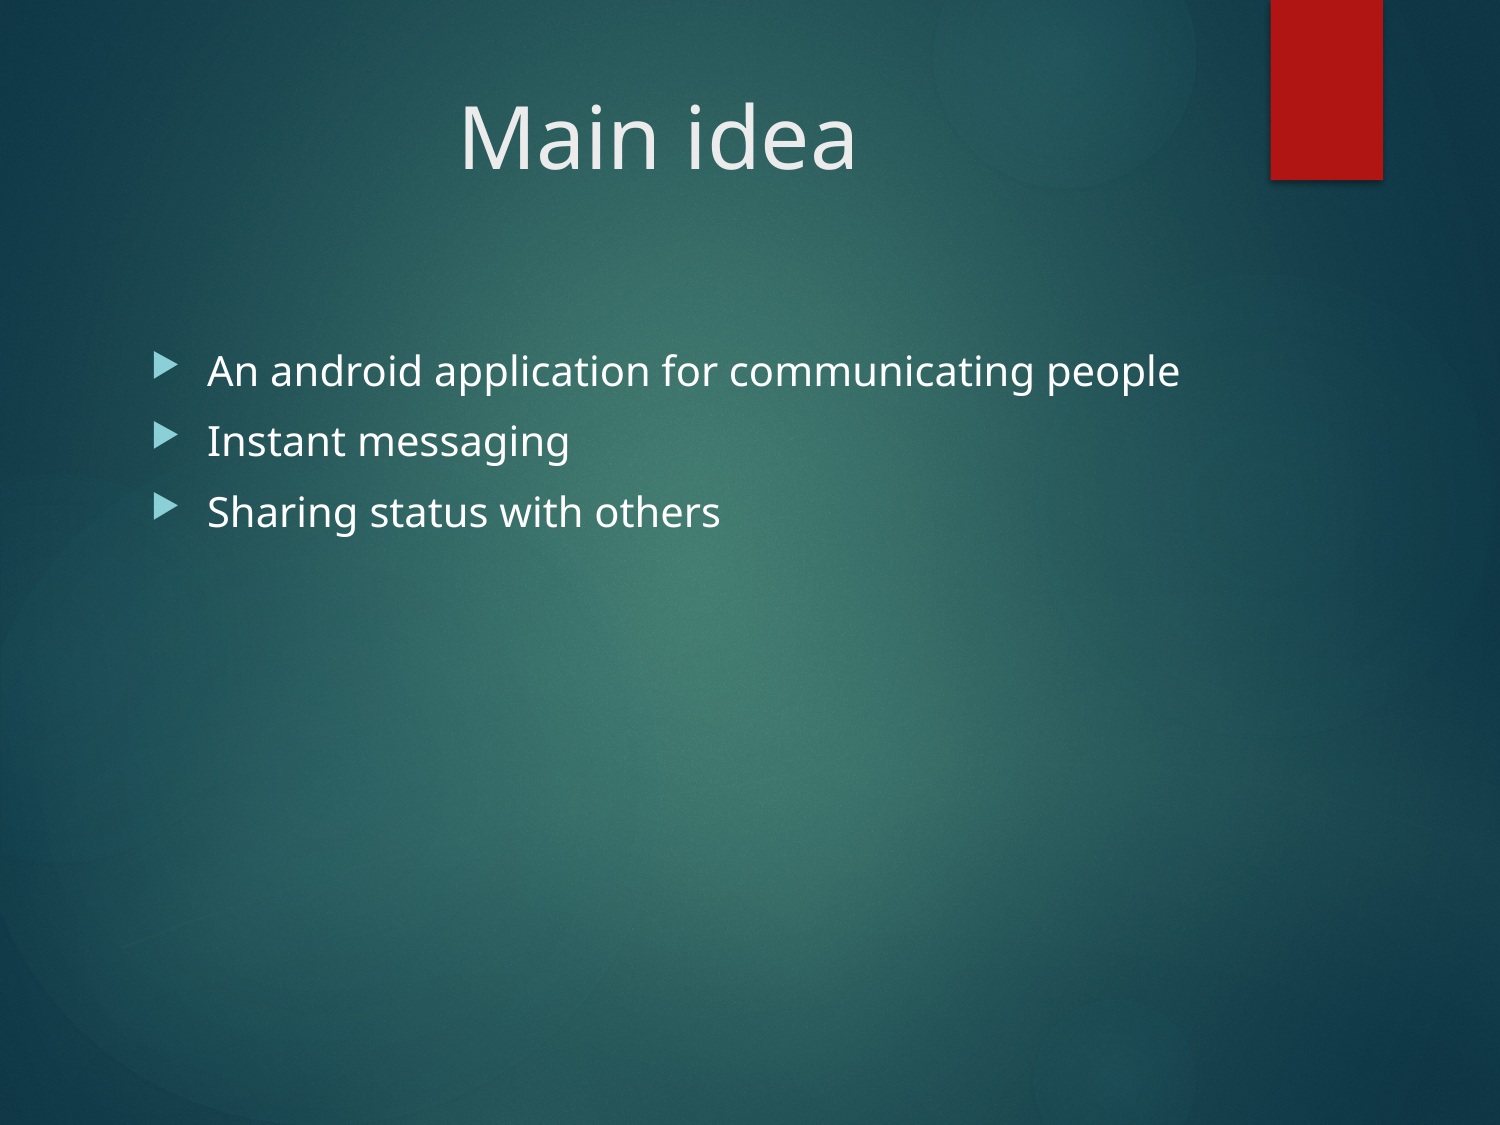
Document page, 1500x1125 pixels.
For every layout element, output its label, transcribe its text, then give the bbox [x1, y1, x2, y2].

list An android application for communicating people Instant messaging Sharing status with others [135, 336, 1237, 1025]
title Main idea [79, 74, 1237, 304]
